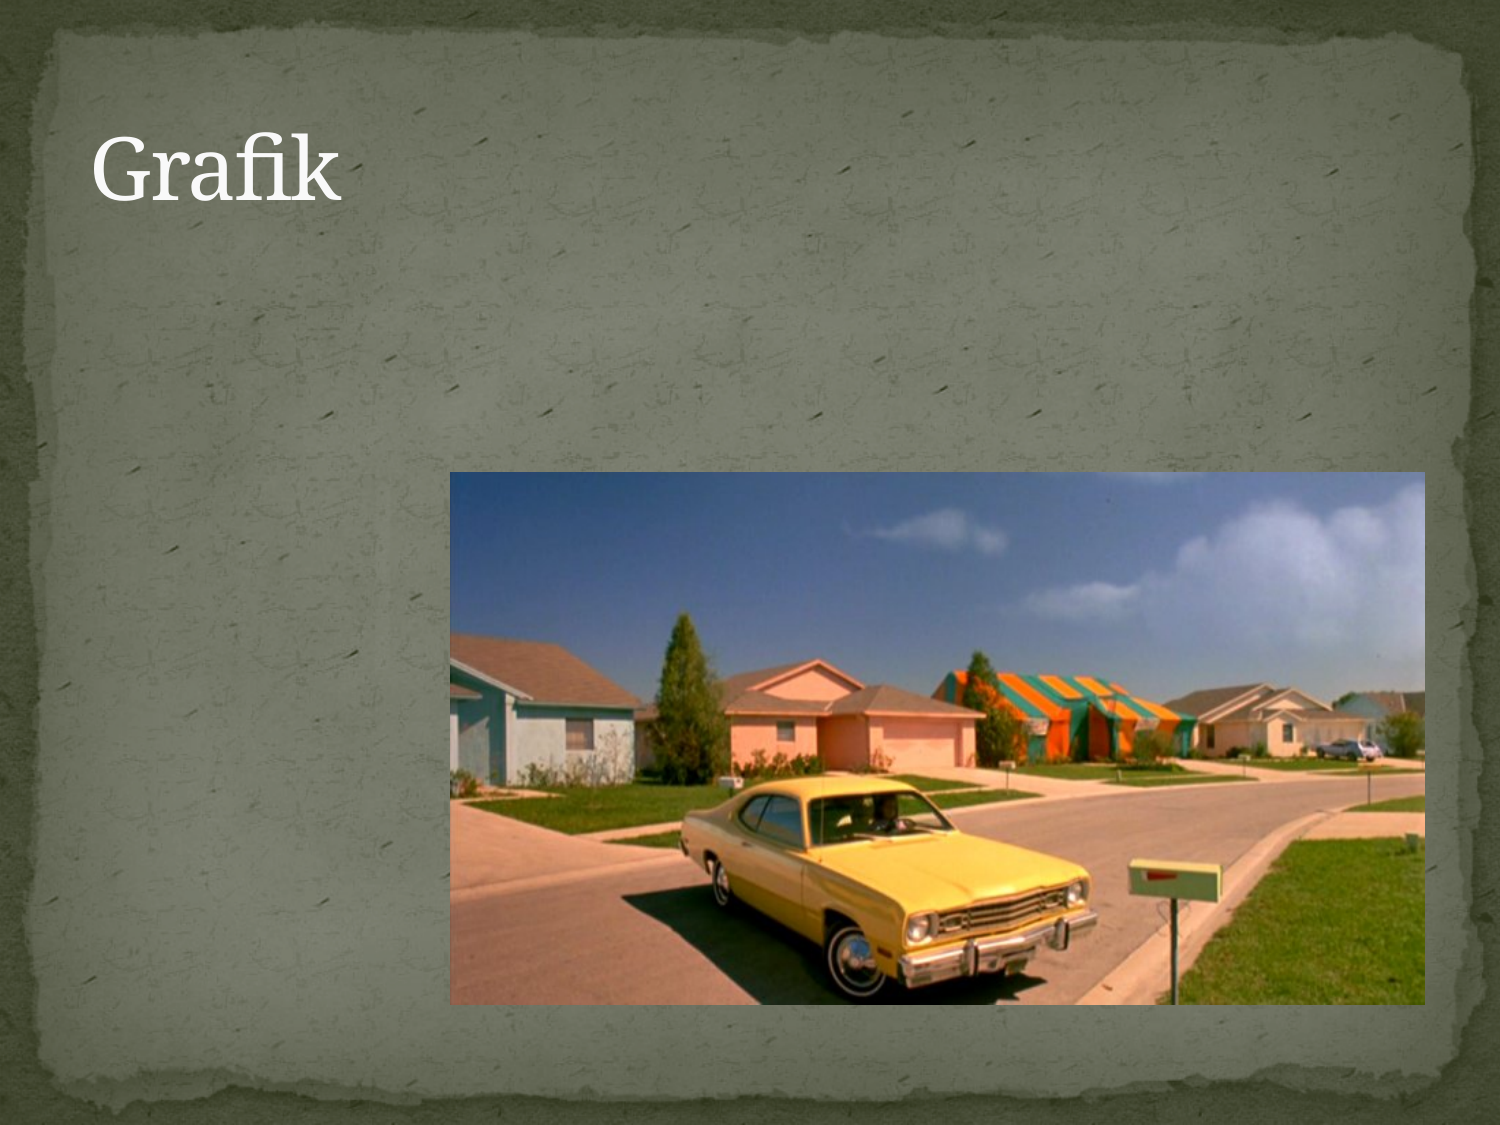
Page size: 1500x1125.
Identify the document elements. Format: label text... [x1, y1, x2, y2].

title Grafik [74, 24, 1425, 225]
picture [450, 472, 1425, 1005]
